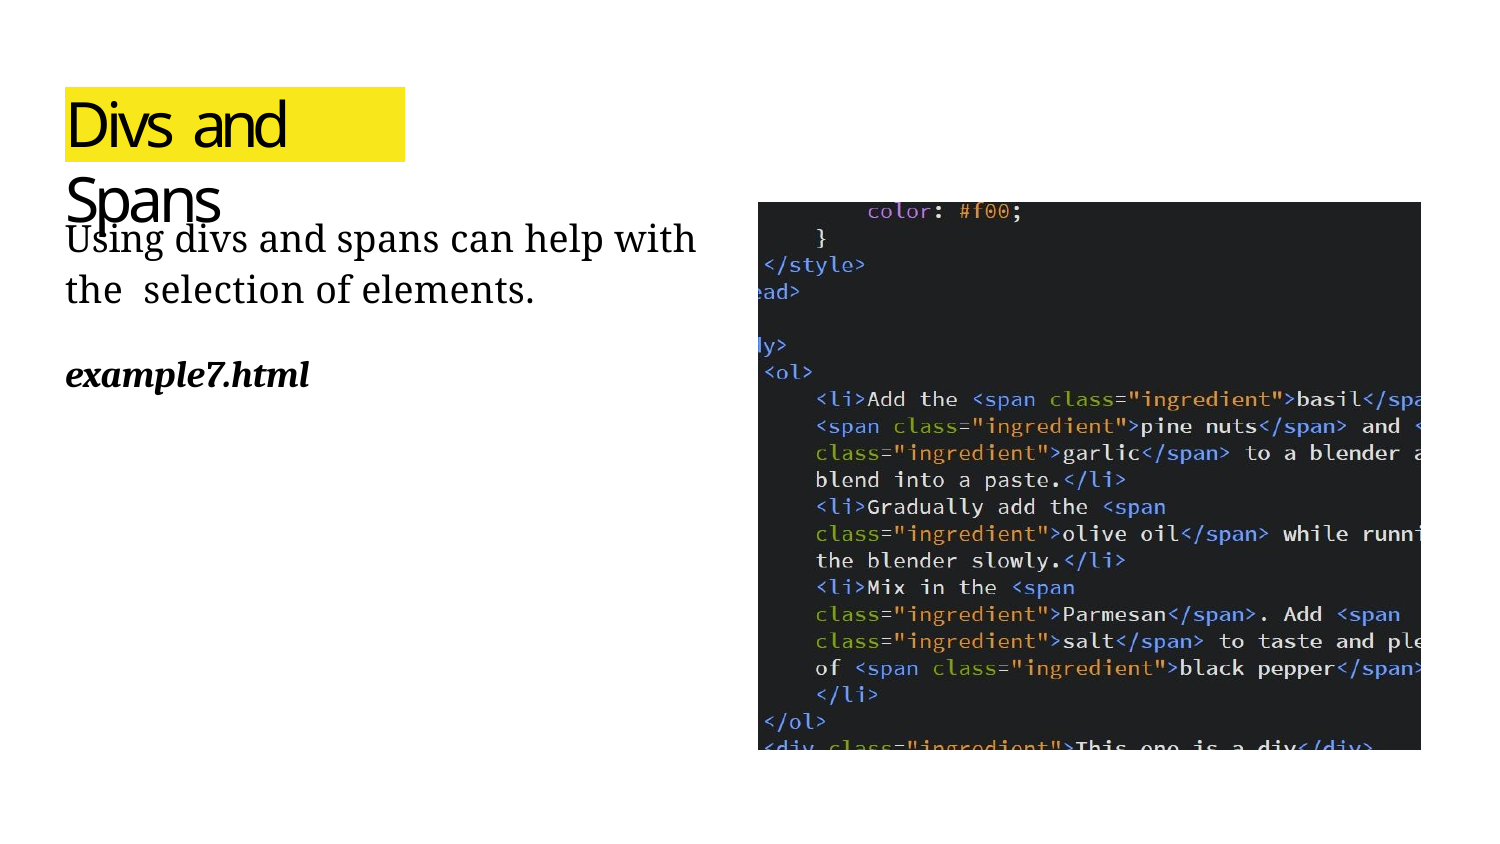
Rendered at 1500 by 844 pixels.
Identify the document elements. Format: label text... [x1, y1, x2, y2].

title Divs and Spans [63, 82, 408, 206]
text_box Using divs and spans can help with the selection of elements. example7.html [63, 206, 718, 396]
picture [758, 202, 1421, 750]
